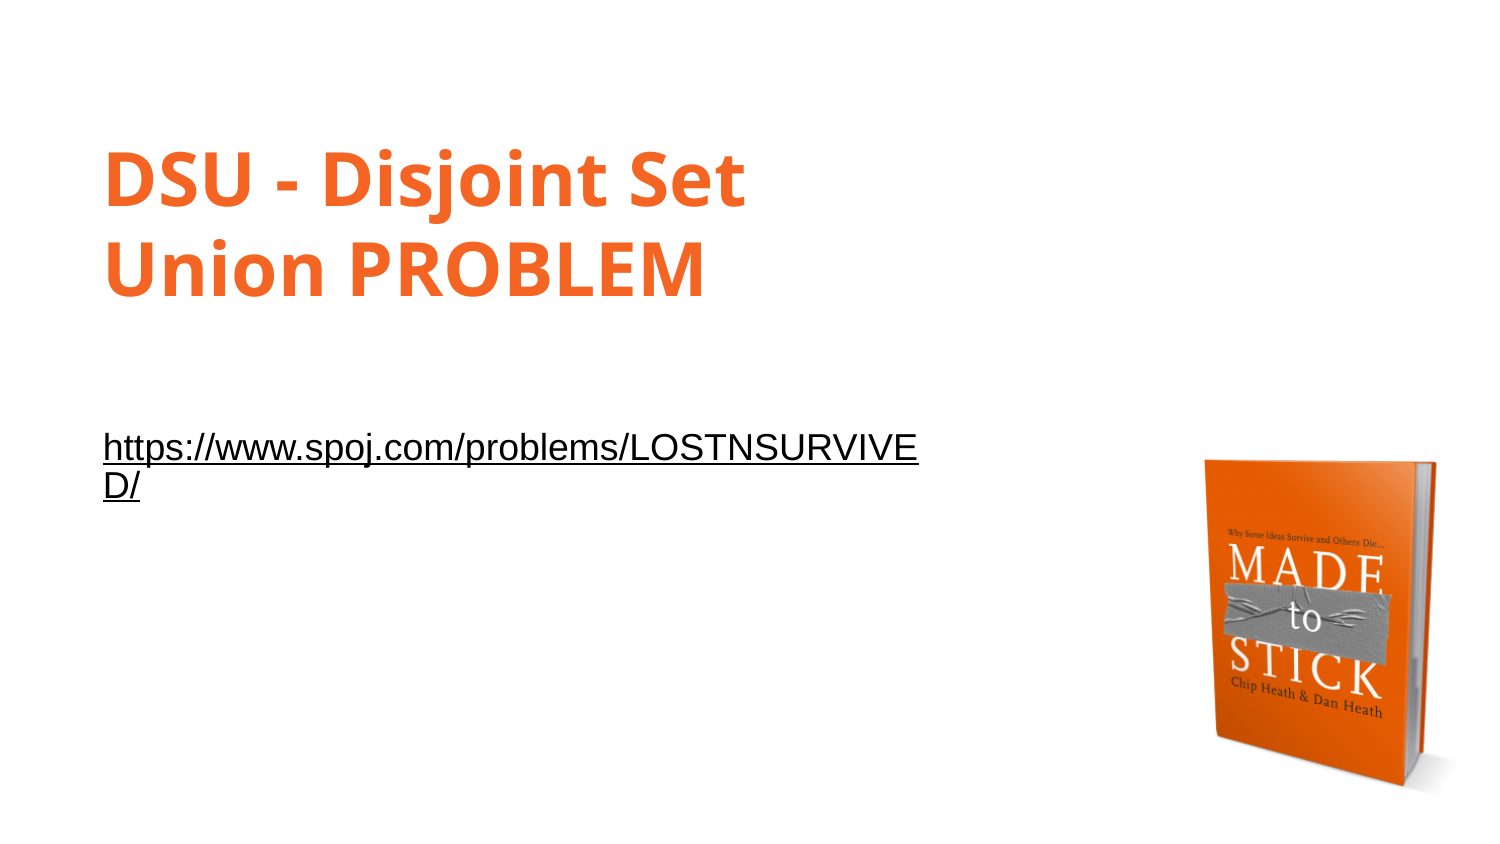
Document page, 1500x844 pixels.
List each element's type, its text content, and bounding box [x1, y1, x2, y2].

title DSU - Disjoint Set Union PROBLEM https://www.spoj.com/problems/LOSTNSURVIVED/ [87, 116, 941, 249]
picture [1204, 459, 1463, 797]
